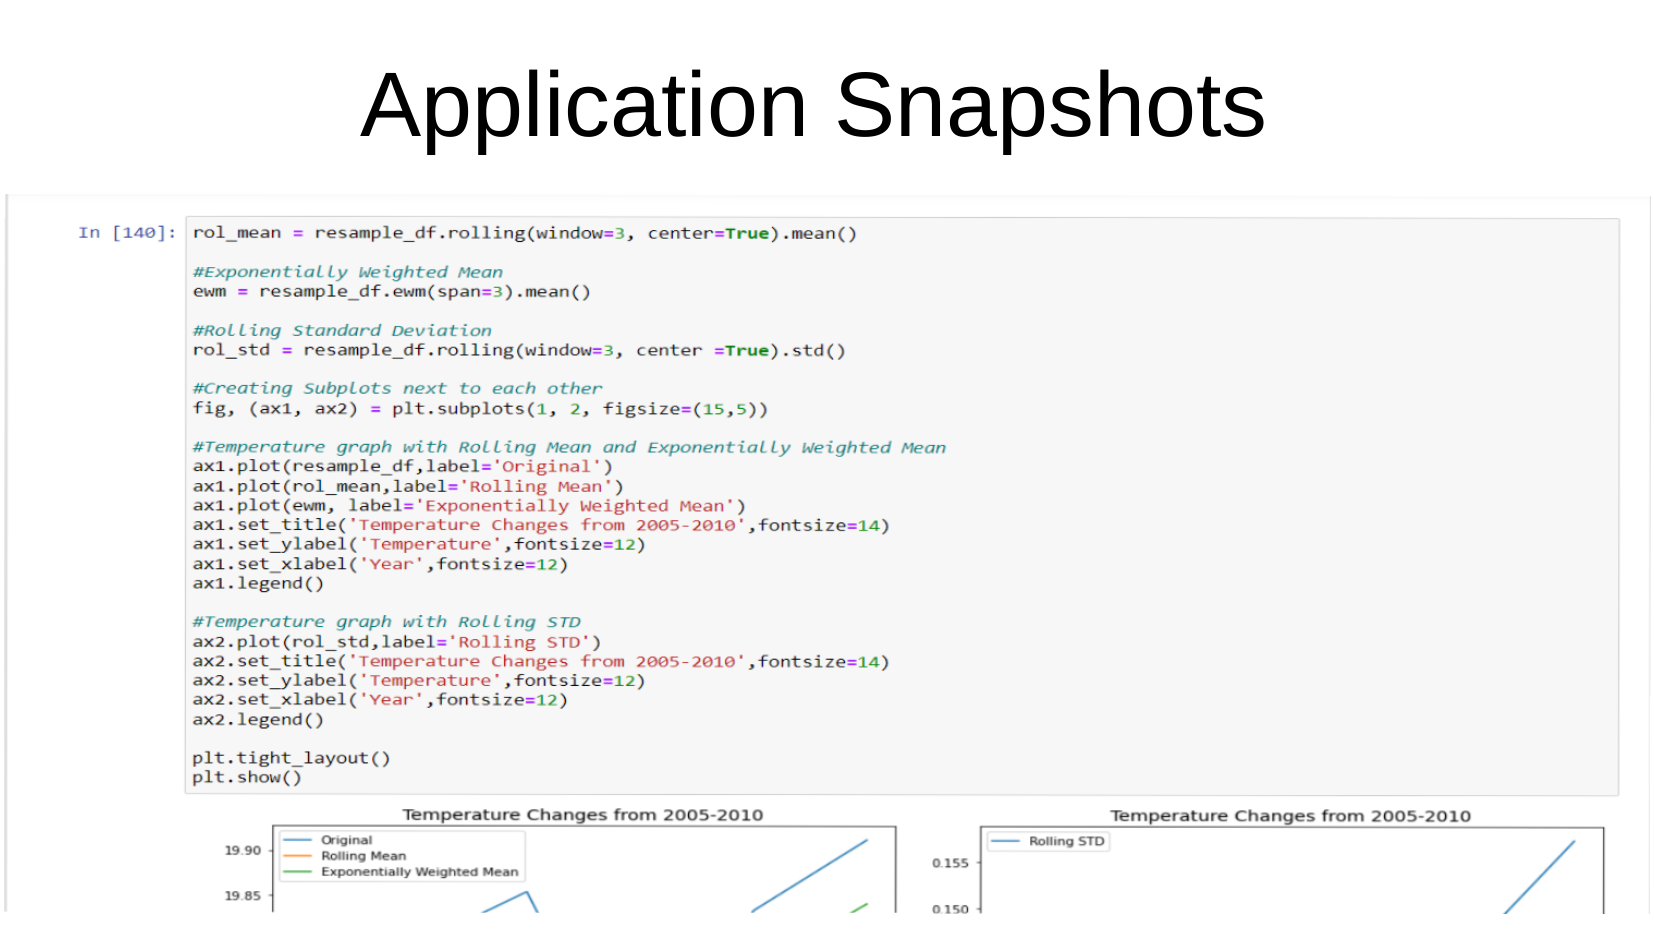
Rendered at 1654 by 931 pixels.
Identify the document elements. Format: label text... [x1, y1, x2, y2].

picture [3, 194, 1651, 914]
title Application Snapshots [70, 21, 1559, 178]
